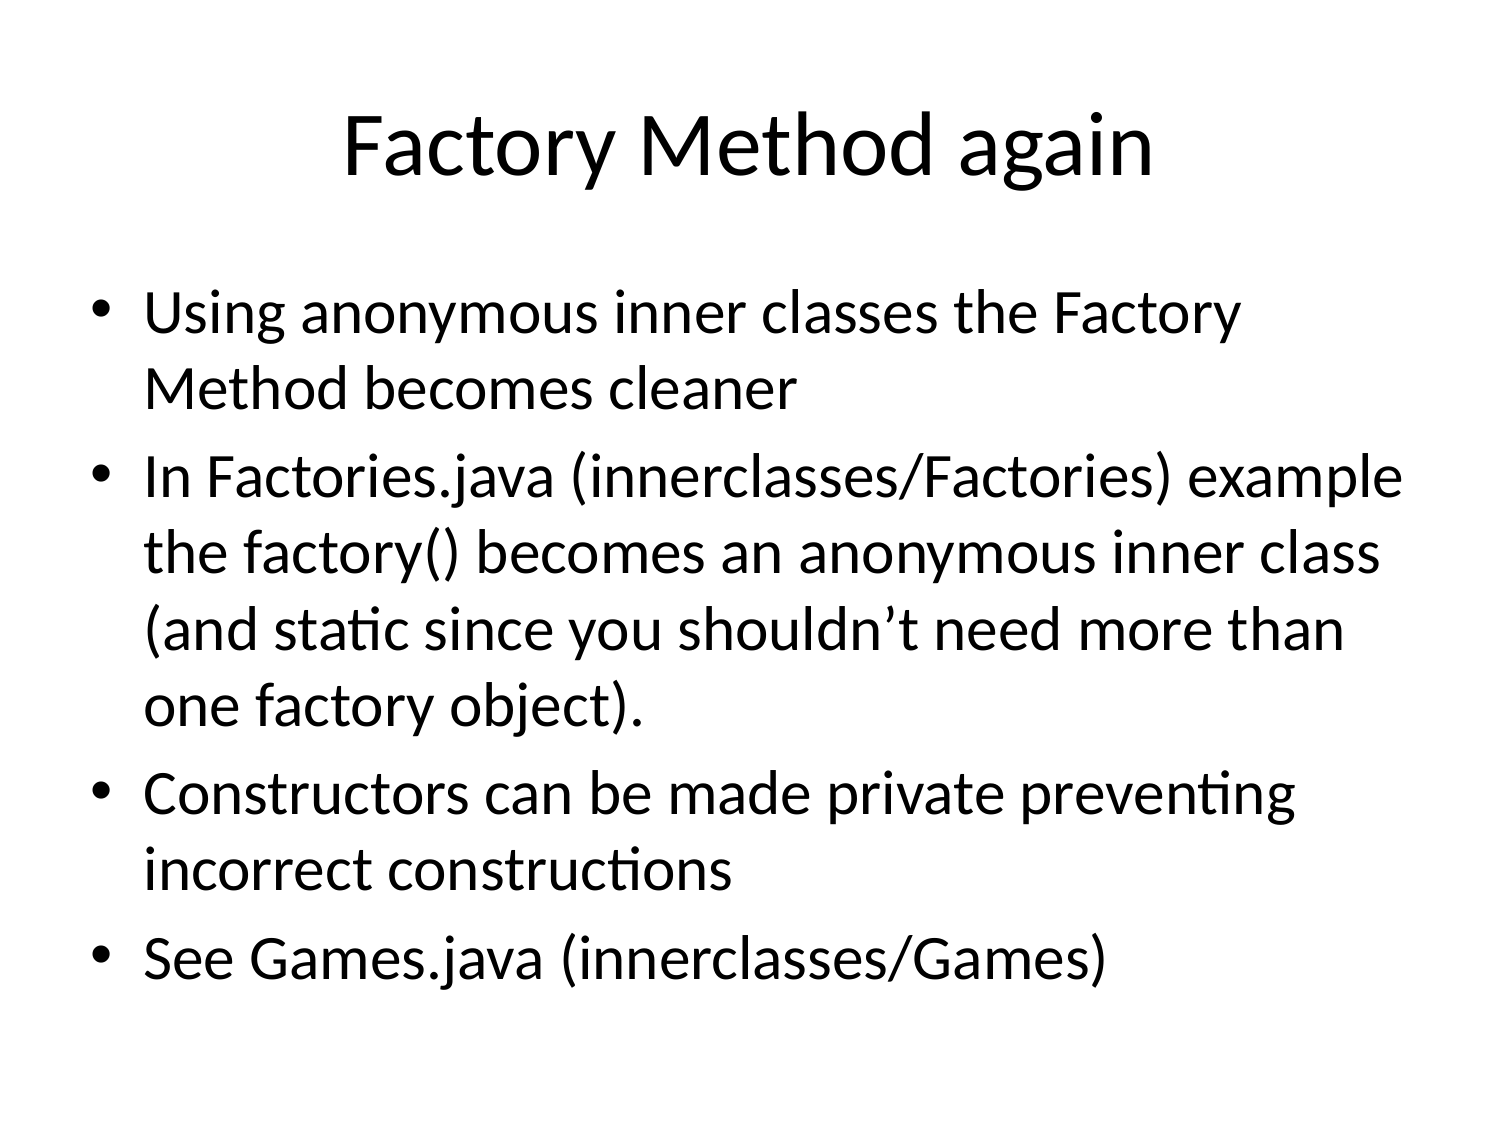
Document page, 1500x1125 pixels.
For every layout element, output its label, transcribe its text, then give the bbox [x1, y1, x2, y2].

title Factory Method again [75, 45, 1425, 233]
list Using anonymous inner classes the Factory Method becomes cleaner In Factories.java (innerclasses/Factories) example the factory() becomes an anonymous inner class (and static since you shouldn’t need more than one factory object). Constructors can be made private preventing incorrect constructions See Games.java (innerclasses/Games) [75, 262, 1425, 1005]
